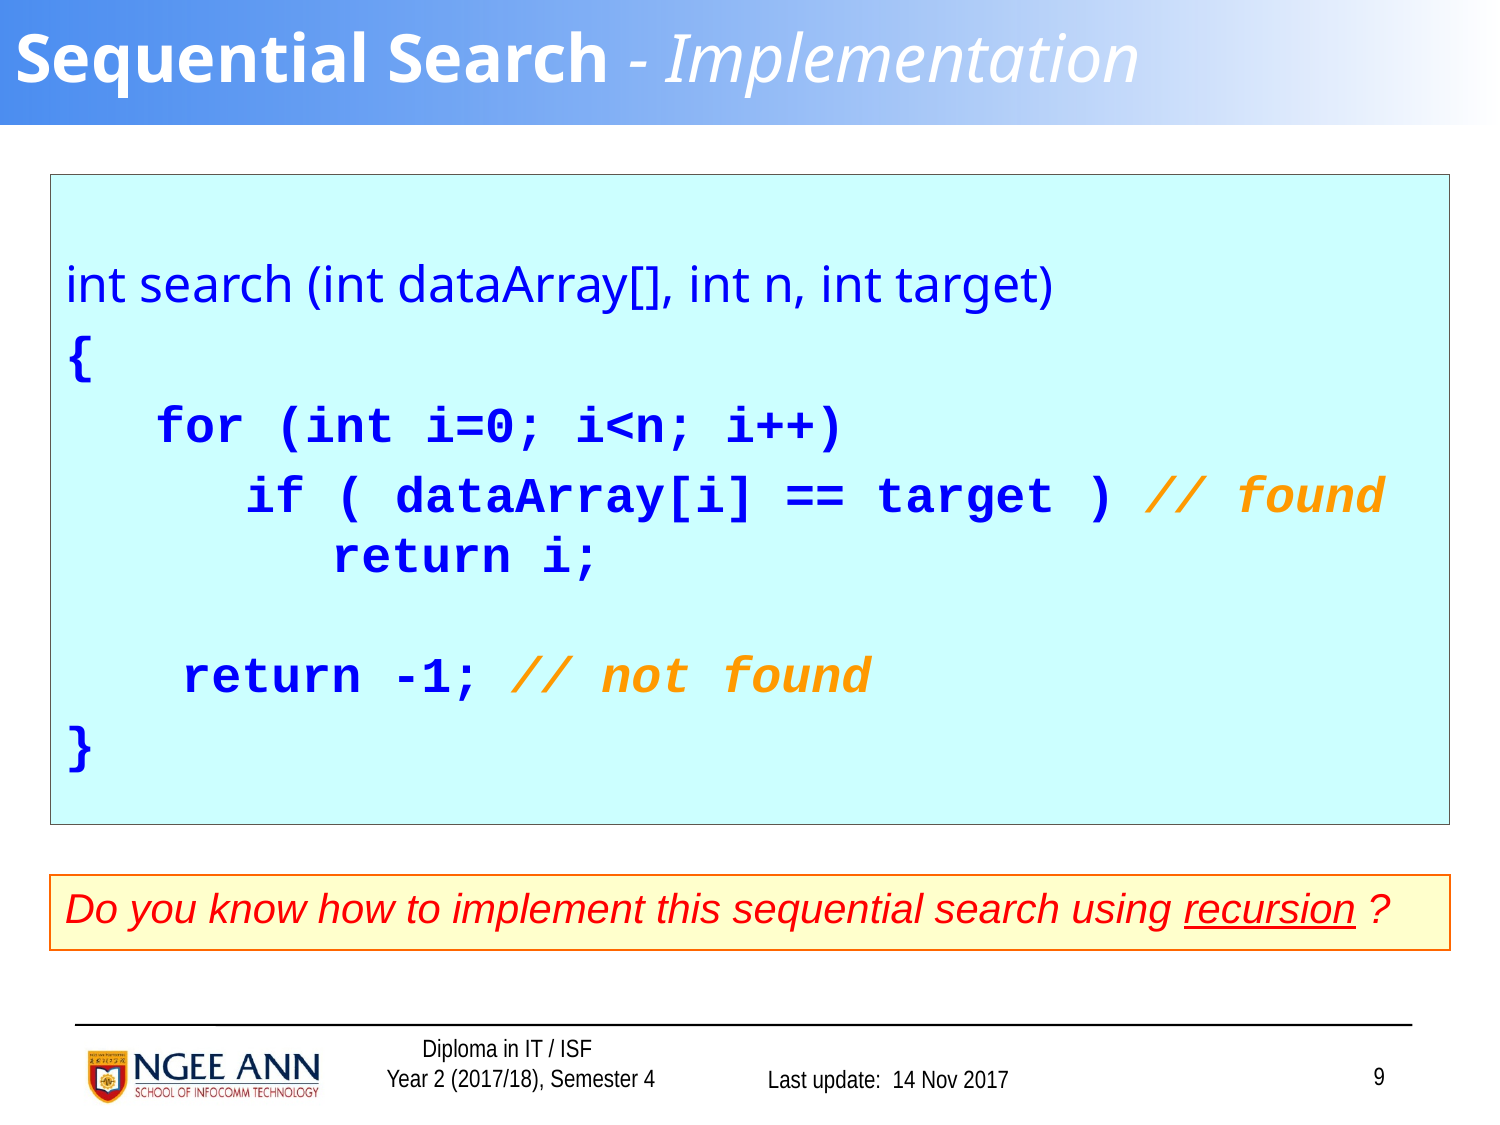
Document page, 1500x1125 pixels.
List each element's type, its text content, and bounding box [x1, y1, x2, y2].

text_box Do you know how to implement this sequential search using recursion ? [50, 874, 1450, 950]
list int search (int dataArray[], int n, int target) { for (int i=0; i<n; i++) if ( dataArray[i] == target ) // found return i; return -1; // not found } [50, 174, 1450, 825]
picture [62, 1028, 344, 1125]
title Sequential Search - Implementation [0, 0, 1500, 115]
